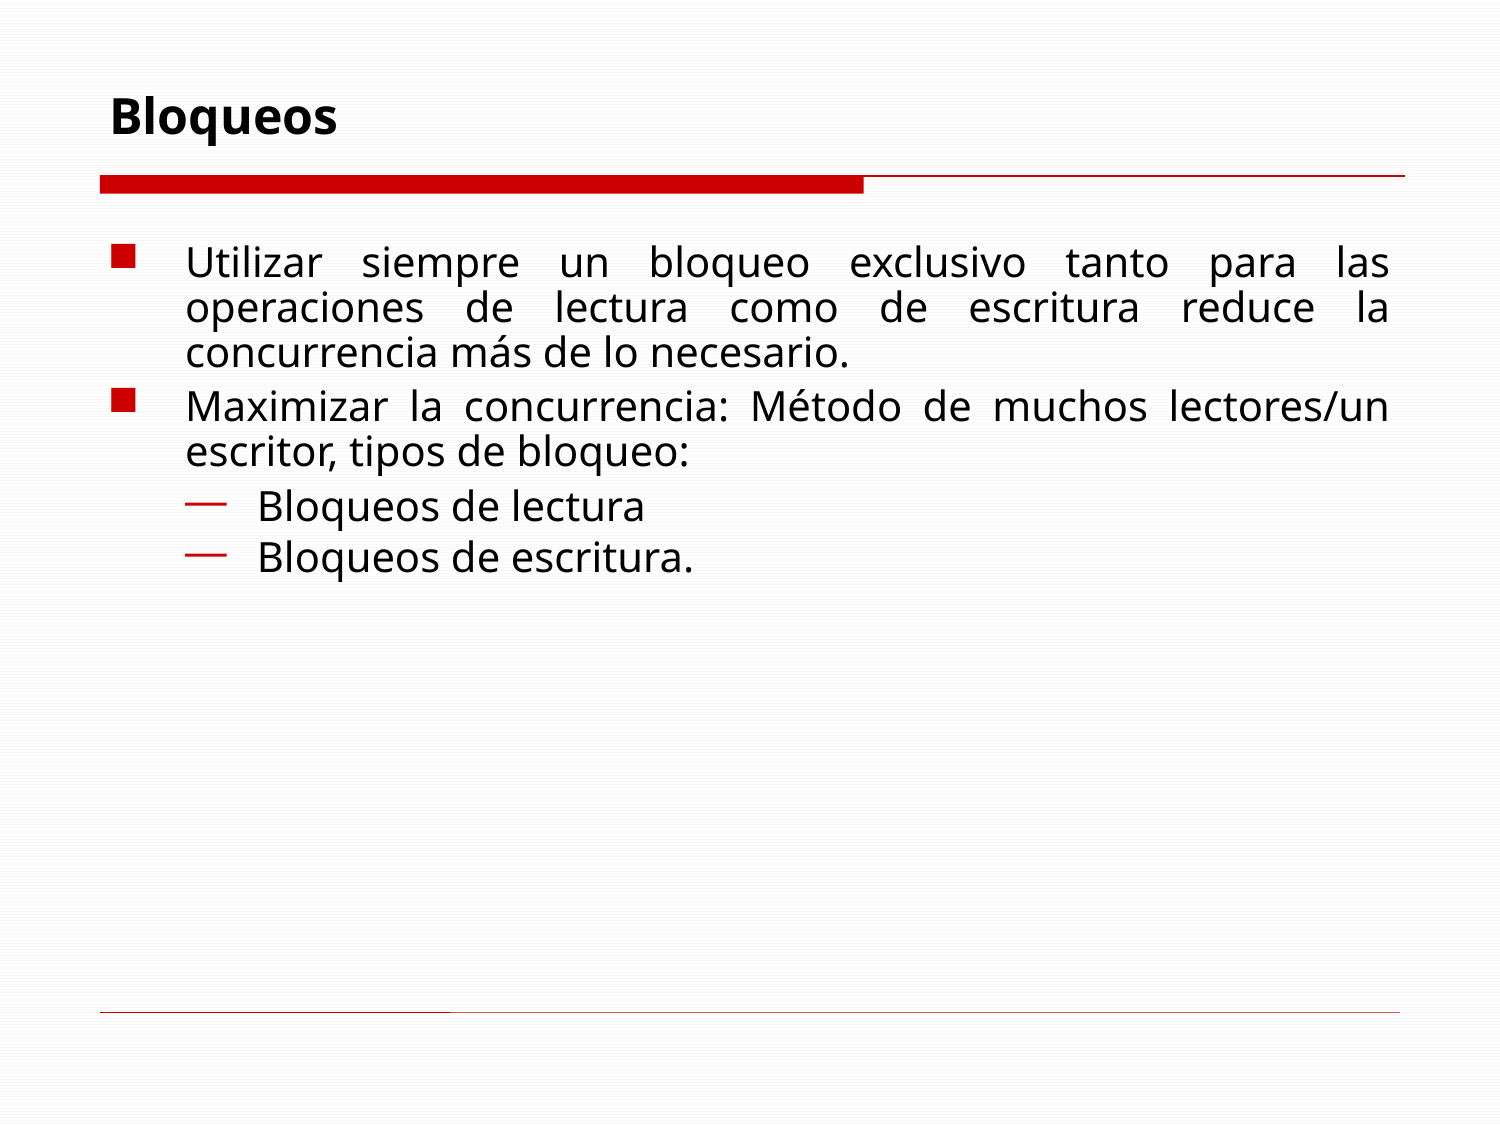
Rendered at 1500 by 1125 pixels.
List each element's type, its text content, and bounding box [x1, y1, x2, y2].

title Bloqueos [93, 23, 1407, 153]
list Utilizar siempre un bloqueo exclusivo tanto para las operaciones de lectura como de escritura reduce la concurrencia más de lo necesario. Maximizar la concurrencia: Método de muchos lectores/un escritor, tipos de bloqueo: Bloqueos de lectura Bloqueos de escritura. [92, 234, 1406, 997]
